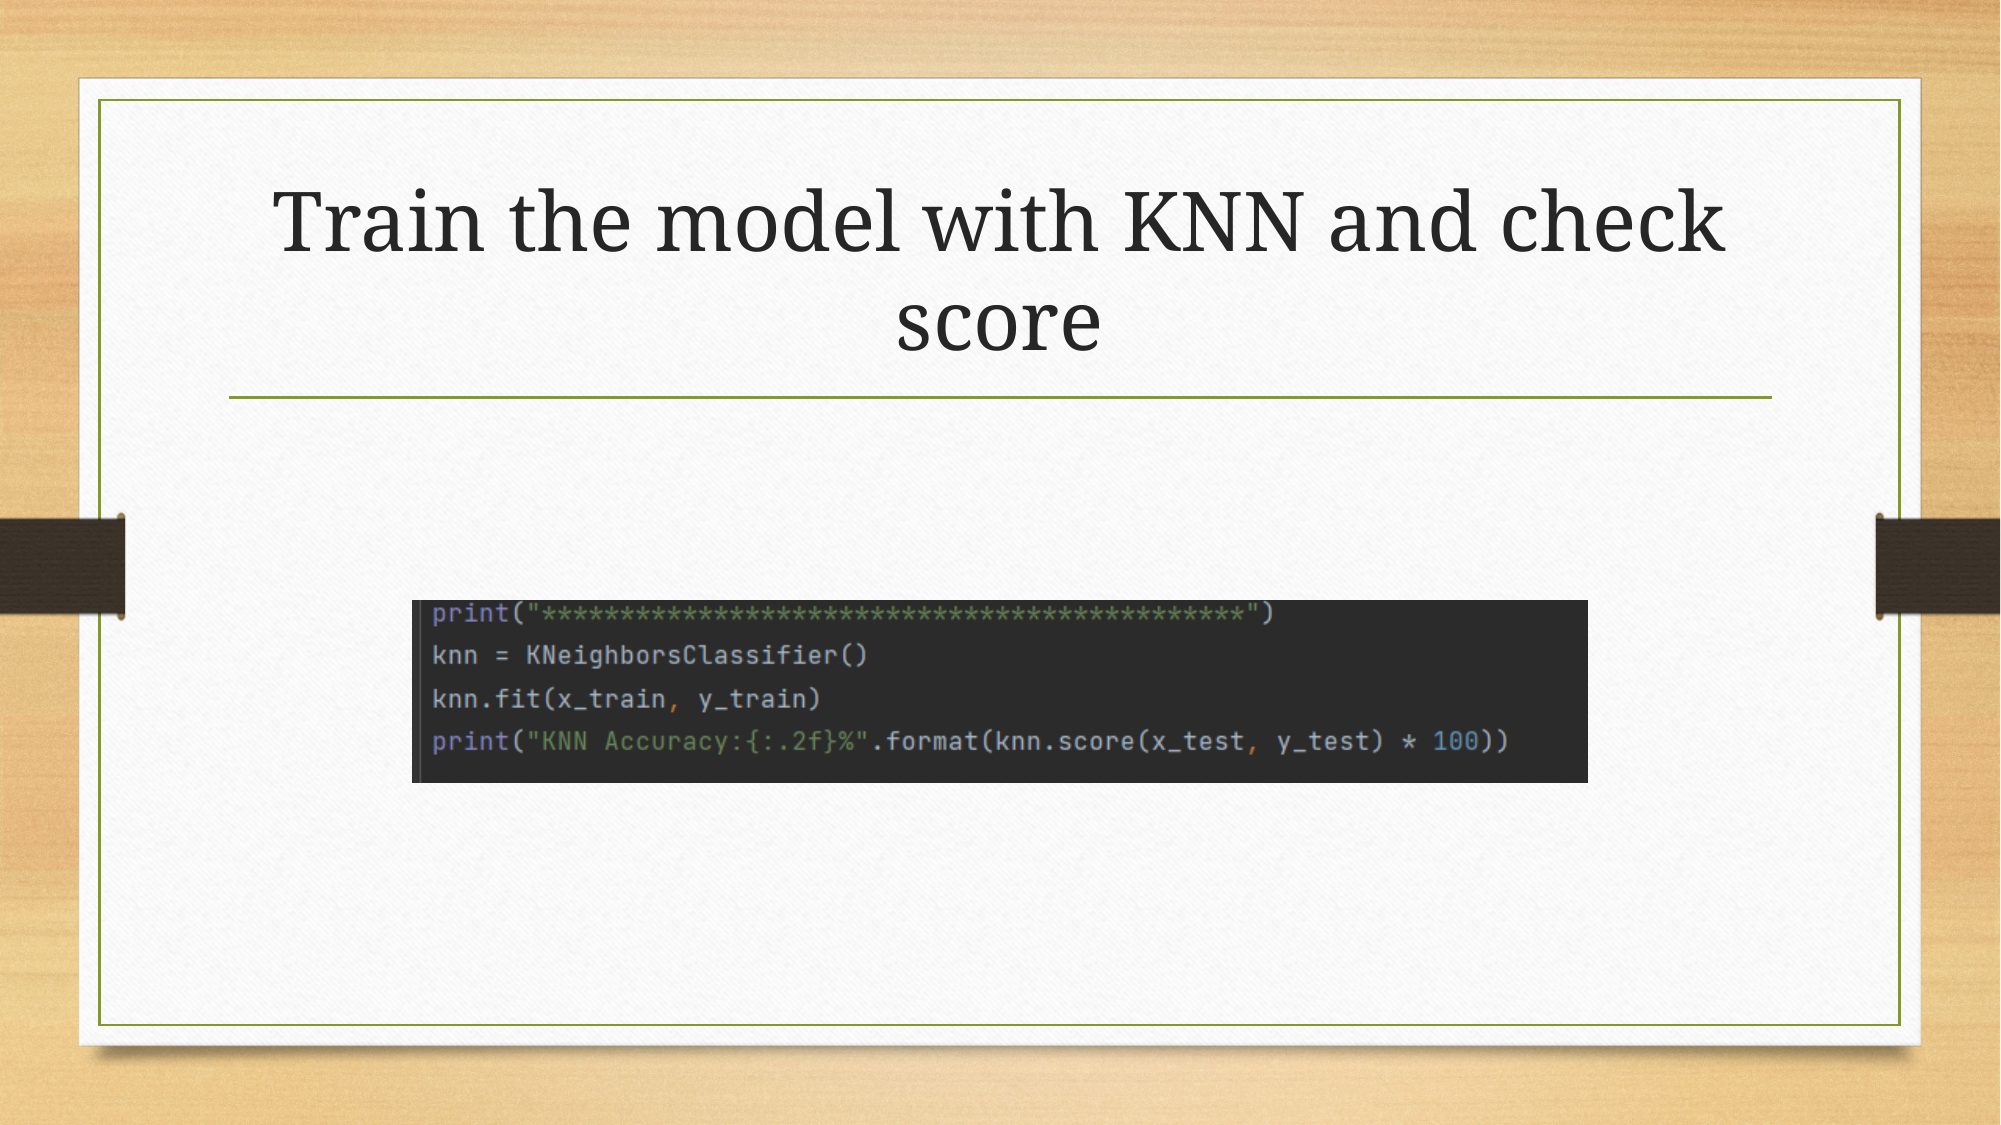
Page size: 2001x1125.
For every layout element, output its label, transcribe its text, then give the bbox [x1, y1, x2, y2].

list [412, 599, 1588, 784]
picture [0, 0, 2001, 1125]
title Train the model with KNN and check score [212, 161, 1788, 375]
